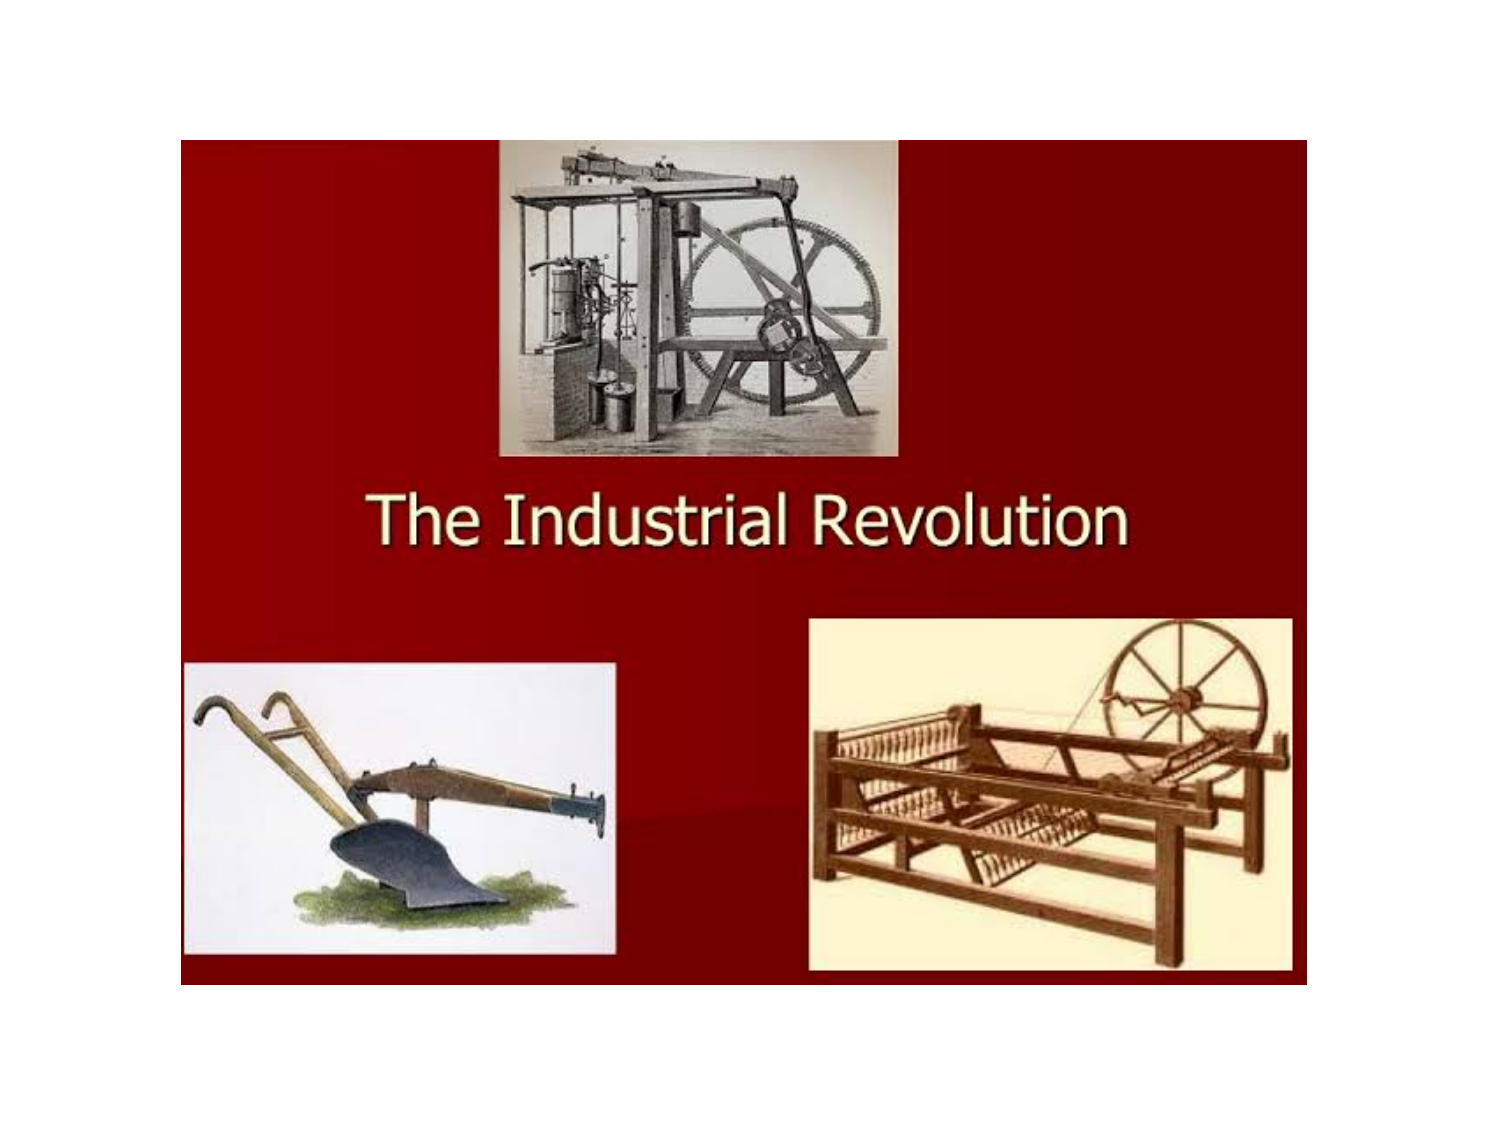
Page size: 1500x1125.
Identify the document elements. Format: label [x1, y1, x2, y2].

picture [181, 140, 1307, 985]
